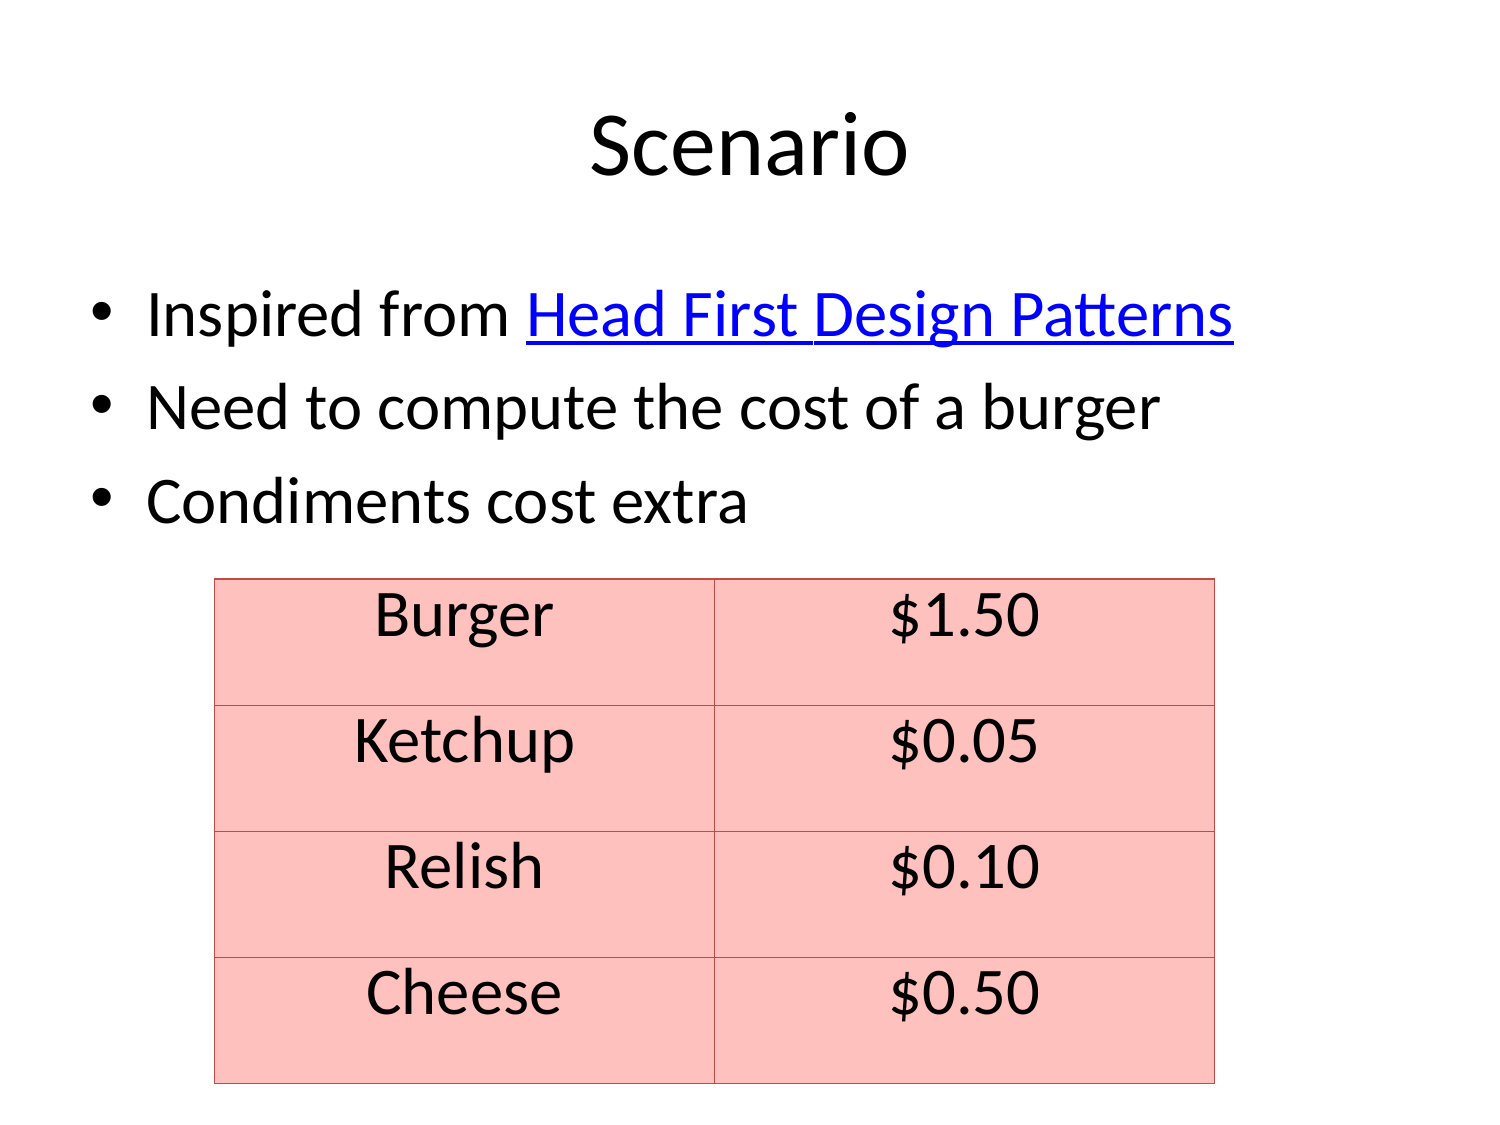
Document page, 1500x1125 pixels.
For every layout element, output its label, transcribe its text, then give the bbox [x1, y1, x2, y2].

table_cell Ketchup [215, 706, 714, 831]
table_cell $0.05 [715, 706, 1214, 831]
table_header $1.50 [715, 580, 1214, 705]
table_cell Relish [215, 832, 714, 957]
list Inspired from Head First Design Patterns Need to compute the cost of a burger Condiments cost extra [75, 262, 1425, 1005]
title Scenario [75, 45, 1425, 233]
table_cell $0.50 [715, 958, 1214, 1083]
table_header Burger [215, 580, 714, 705]
table_cell Cheese [215, 958, 714, 1083]
table_cell $0.10 [715, 832, 1214, 957]
